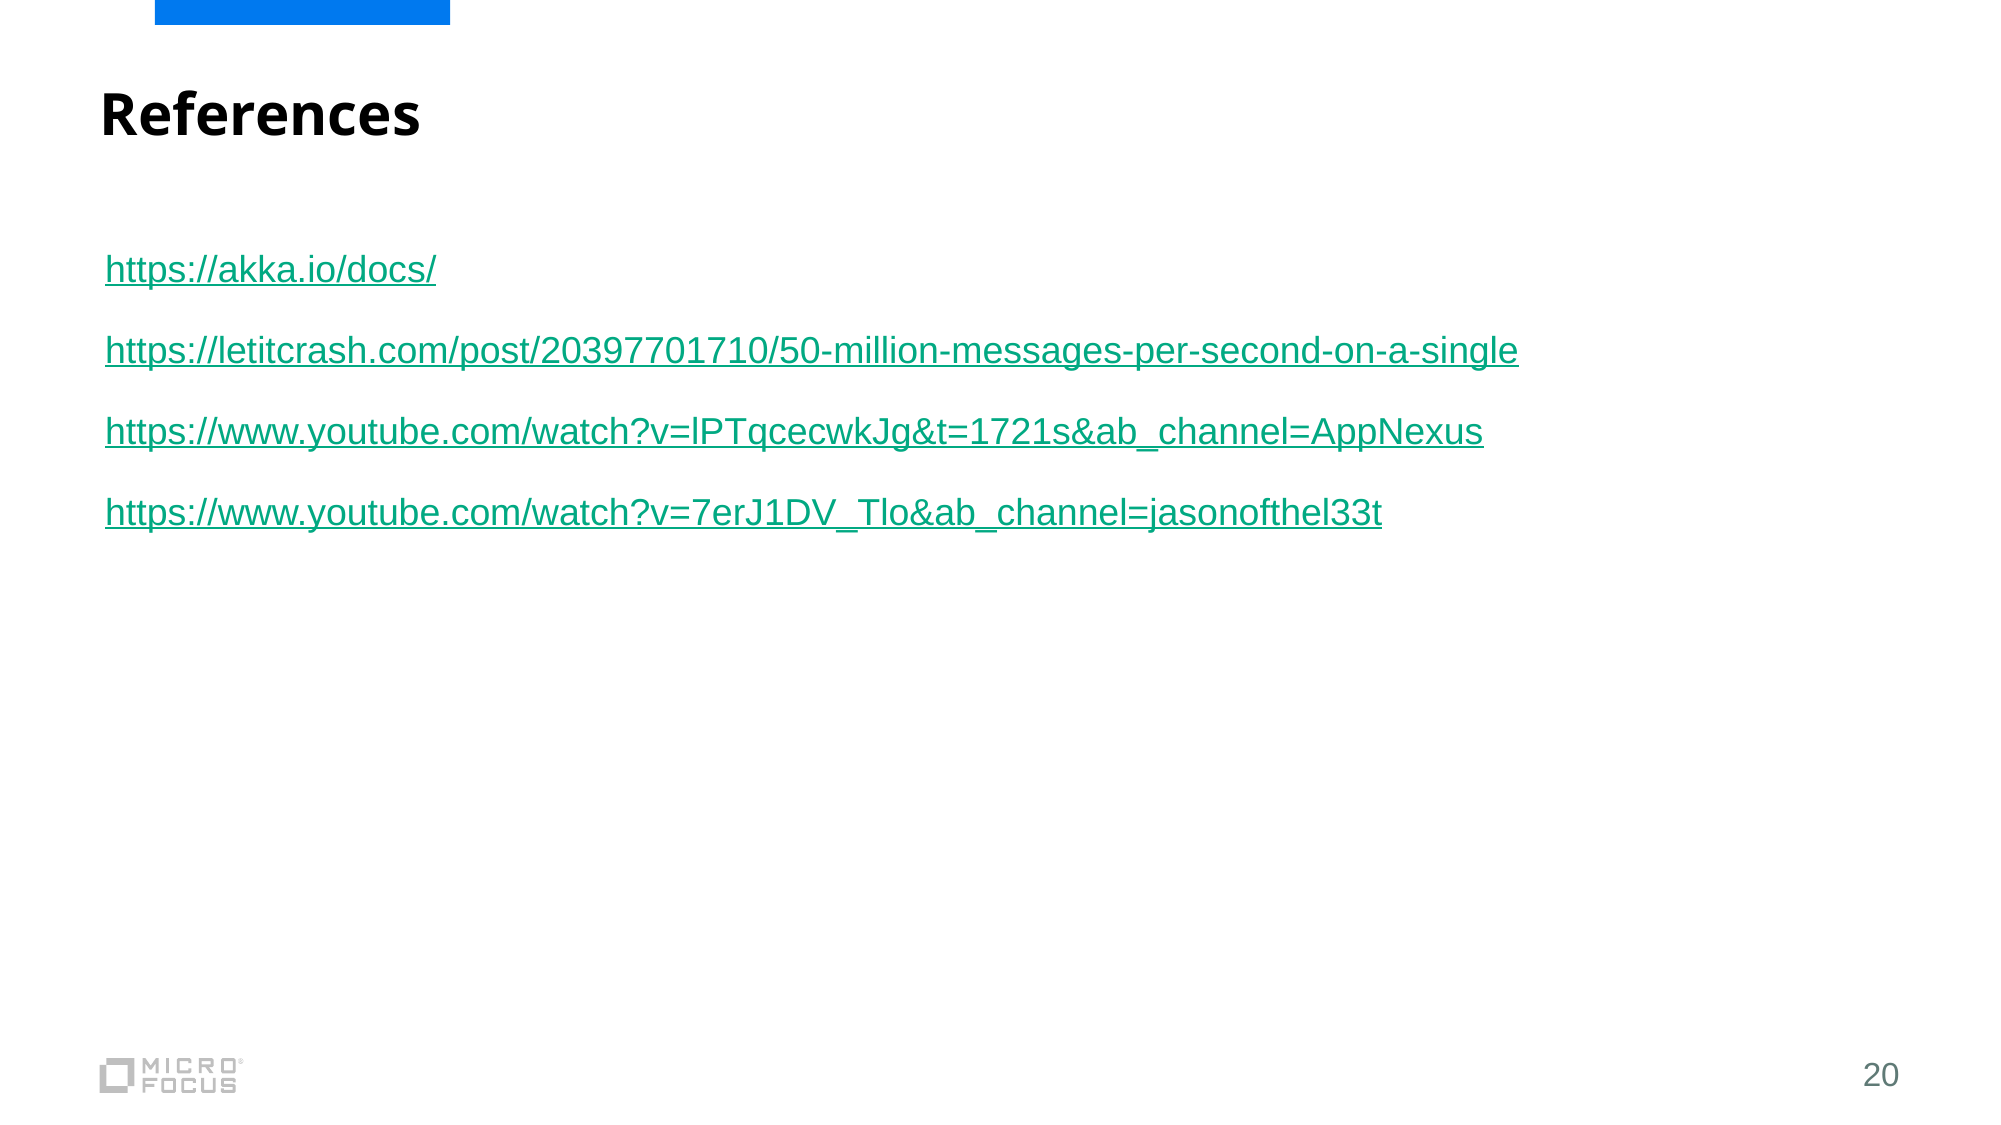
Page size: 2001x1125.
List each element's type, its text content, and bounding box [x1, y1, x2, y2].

title References [99, 85, 1900, 225]
slide_number 20 [1812, 1054, 1900, 1093]
text_box https://akka.io/docs/ https://letitcrash.com/post/20397701710/50-million-messages-per-second-on-a-single https://www.youtube.com/watch?v=lPTqcecwkJg&t=1721s&ab_channel=AppNexus https://www.youtube.com/watch?v=7erJ1DV_Tlo&ab_channel=jasonofthel33t [105, 249, 1925, 975]
